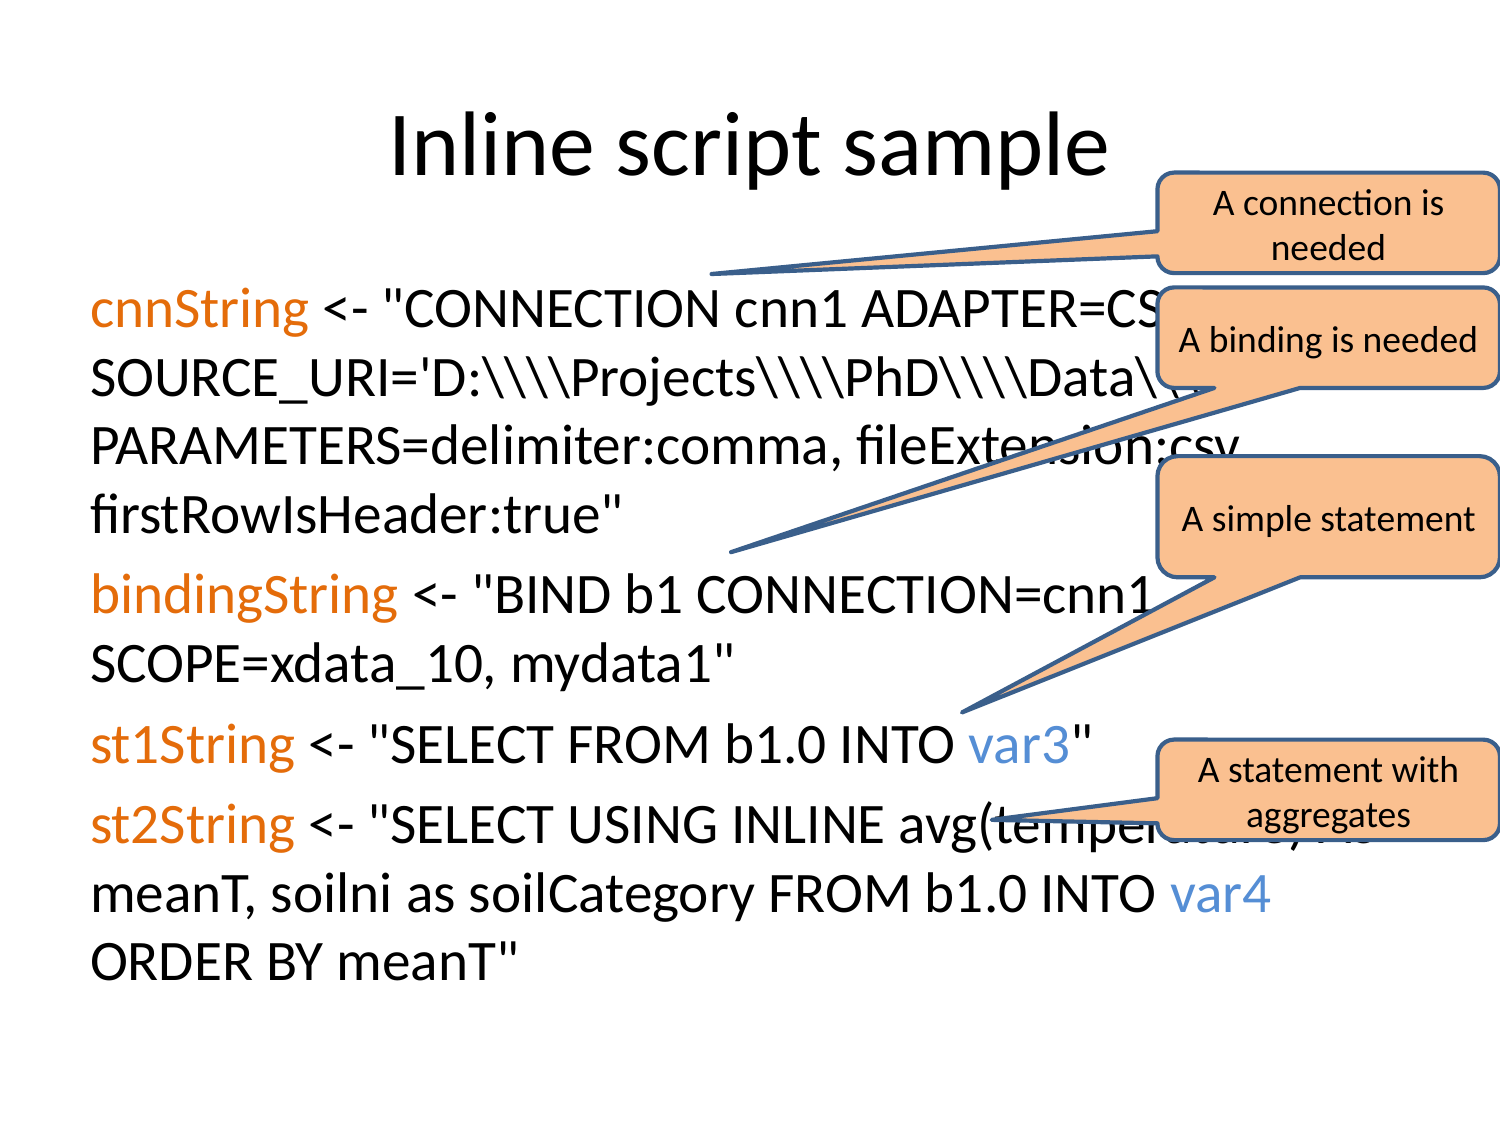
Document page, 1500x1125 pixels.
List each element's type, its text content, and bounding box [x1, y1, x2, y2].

list cnnString <- "CONNECTION cnn1 ADAPTER=CSV SOURCE_URI='D:\\\\Projects\\\\PhD\\\\Data\\\\' PARAMETERS=delimiter:comma, fileExtension:csv, firstRowIsHeader:true" bindingString <- "BIND b1 CONNECTION=cnn1 SCOPE=xdata_10, mydata1" st1String <- "SELECT FROM b1.0 INTO var3" st2String <- "SELECT USING INLINE avg(temperature) AS meanT, soilni as soilCategory FROM b1.0 INTO var4 ORDER BY meanT" [75, 262, 1425, 1005]
text_box A statement with aggregates [989, 737, 1500, 843]
text_box A simple statement [960, 454, 1500, 715]
text_box A binding is needed [729, 285, 1500, 555]
title Inline script sample [75, 45, 1425, 233]
text_box A connection is needed [709, 170, 1500, 277]
